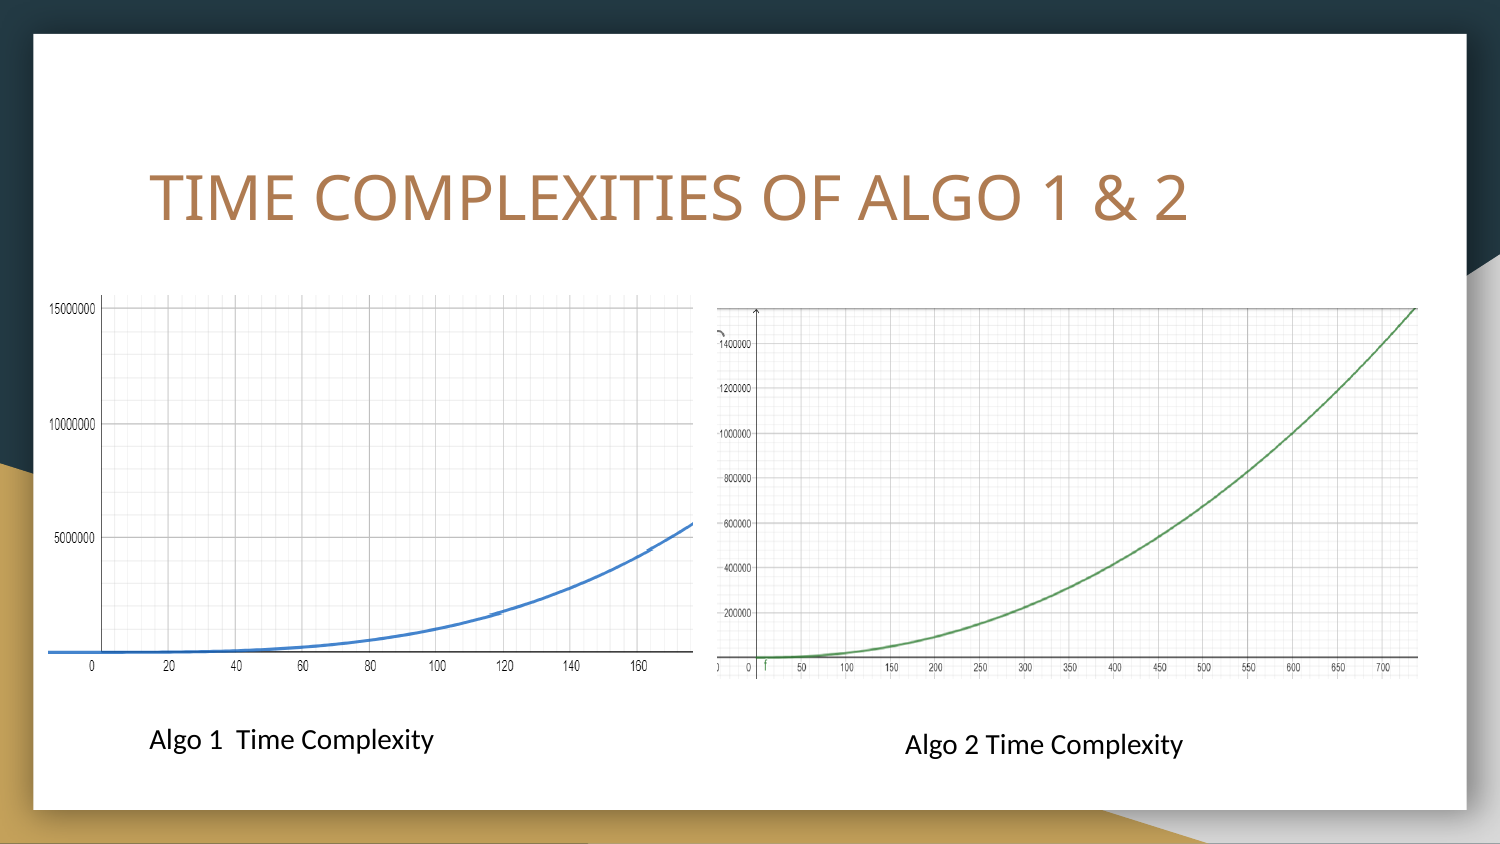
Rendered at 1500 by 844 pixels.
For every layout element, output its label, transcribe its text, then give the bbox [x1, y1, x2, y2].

text_box Algo 1 Time Complexity [88, 705, 653, 771]
picture [47, 295, 693, 680]
title TIME COMPLEXITIES OF ALGO 1 & 2 [134, 138, 1366, 296]
text_box Algo 2 Time Complexity [799, 710, 1376, 776]
picture [716, 304, 1418, 680]
